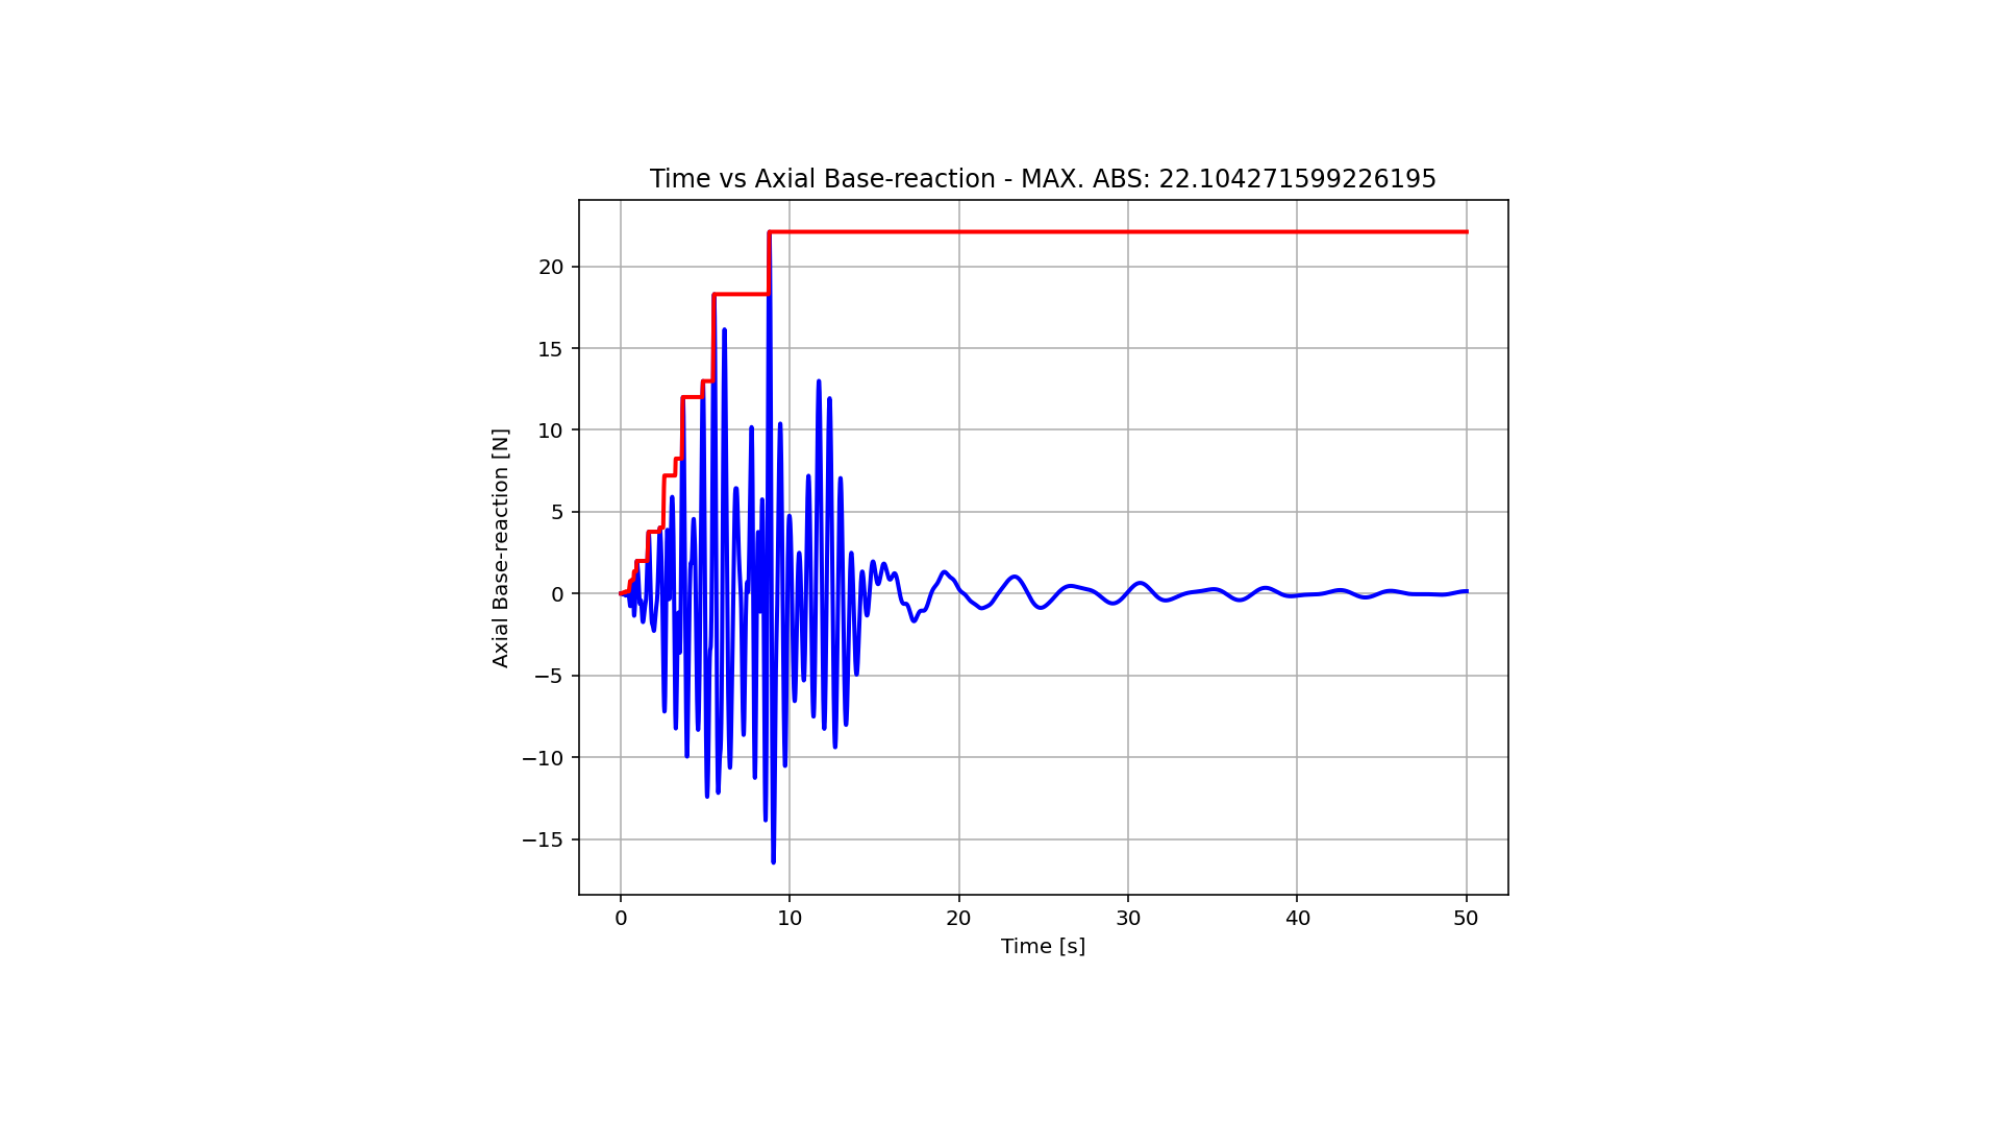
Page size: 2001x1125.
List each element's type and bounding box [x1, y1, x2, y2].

picture [476, 153, 1524, 972]
